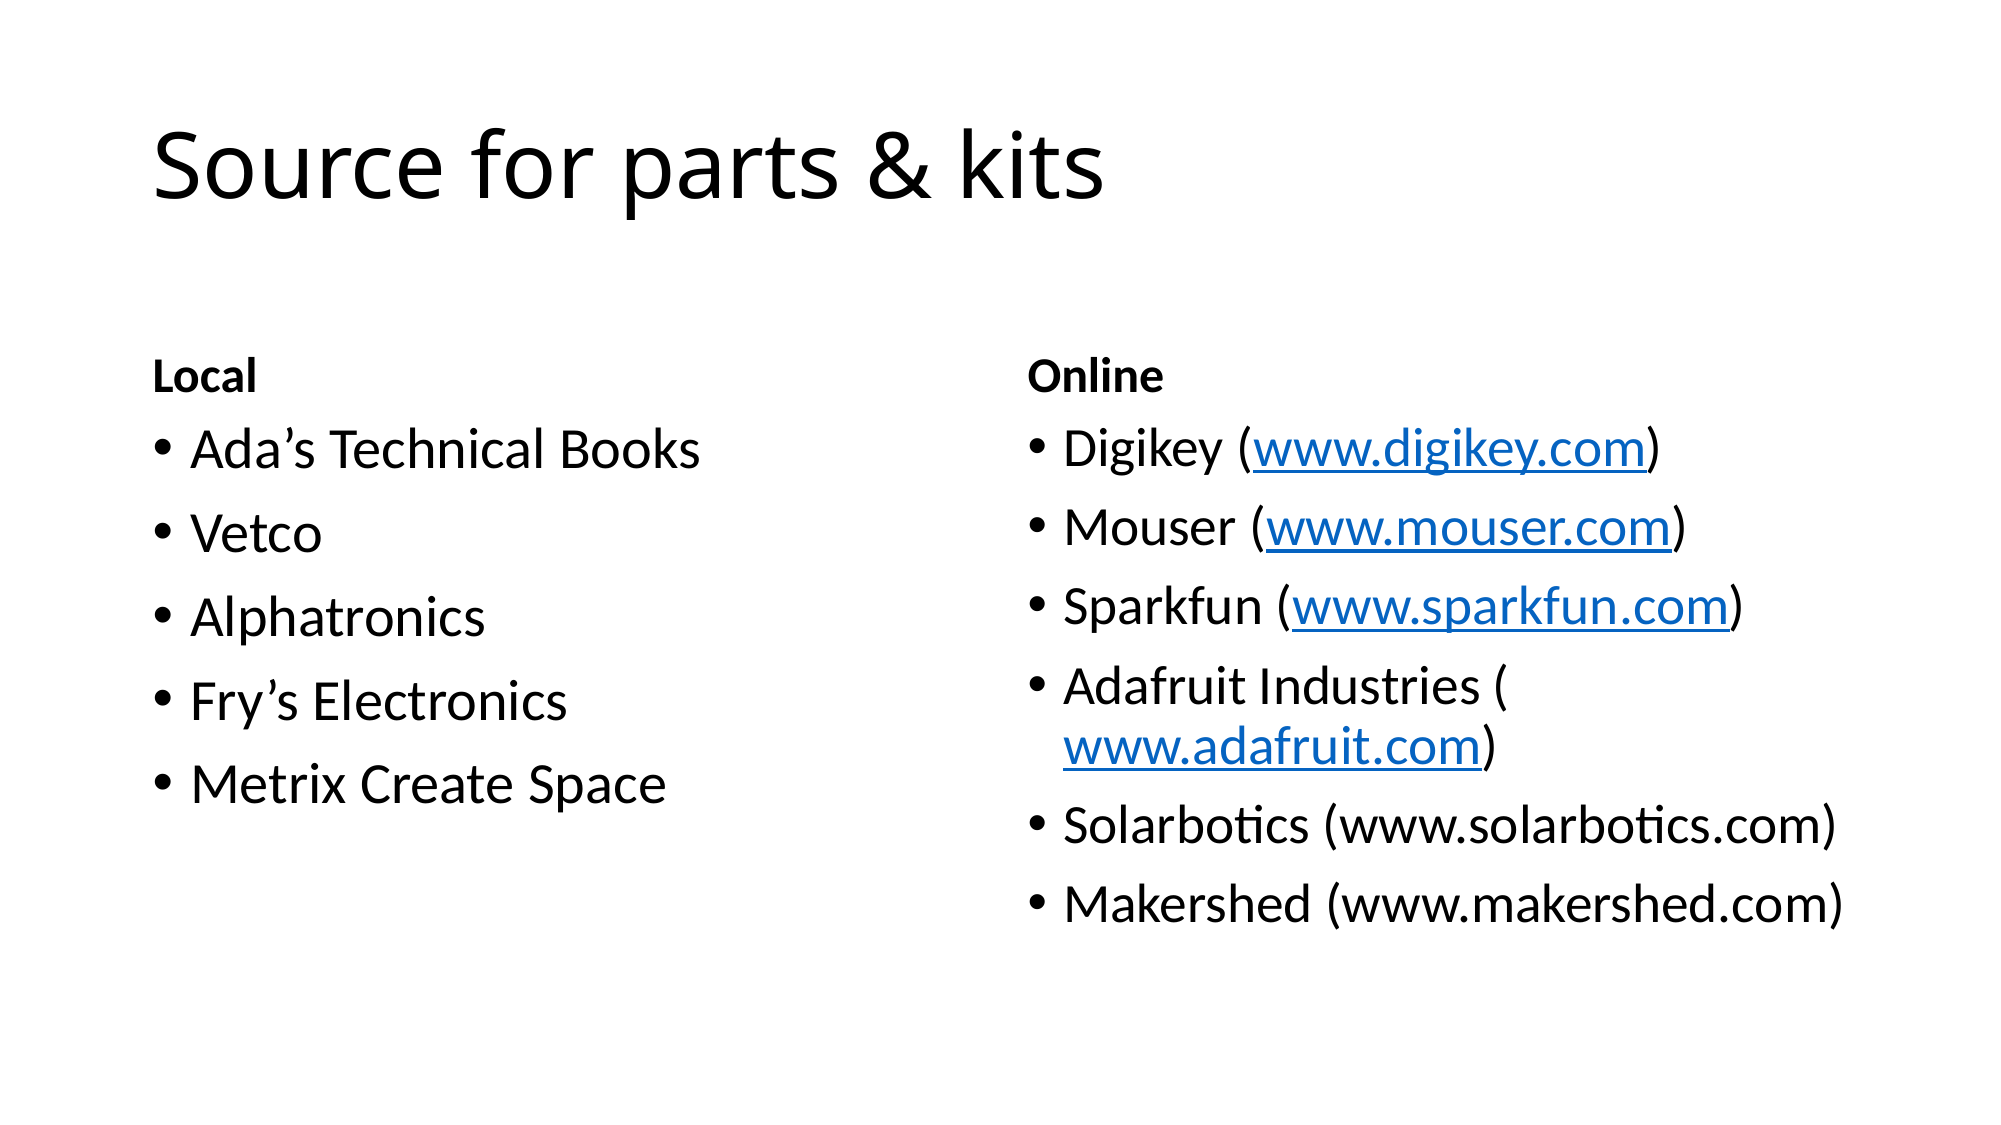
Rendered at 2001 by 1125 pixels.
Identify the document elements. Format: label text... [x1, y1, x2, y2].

list Local [137, 275, 984, 410]
title Source for parts & kits [137, 59, 1863, 278]
list Online [1012, 275, 1863, 410]
list Digikey (www.digikey.com) Mouser (www.mouser.com) Sparkfun (www.sparkfun.com) Adafruit Industries (www.adafruit.com) Solarbotics (www.solarbotics.com) Makershed (www.makershed.com) [1012, 410, 1863, 1062]
list Ada’s Technical Books Vetco Alphatronics Fry’s Electronics Metrix Create Space [137, 410, 984, 1016]
